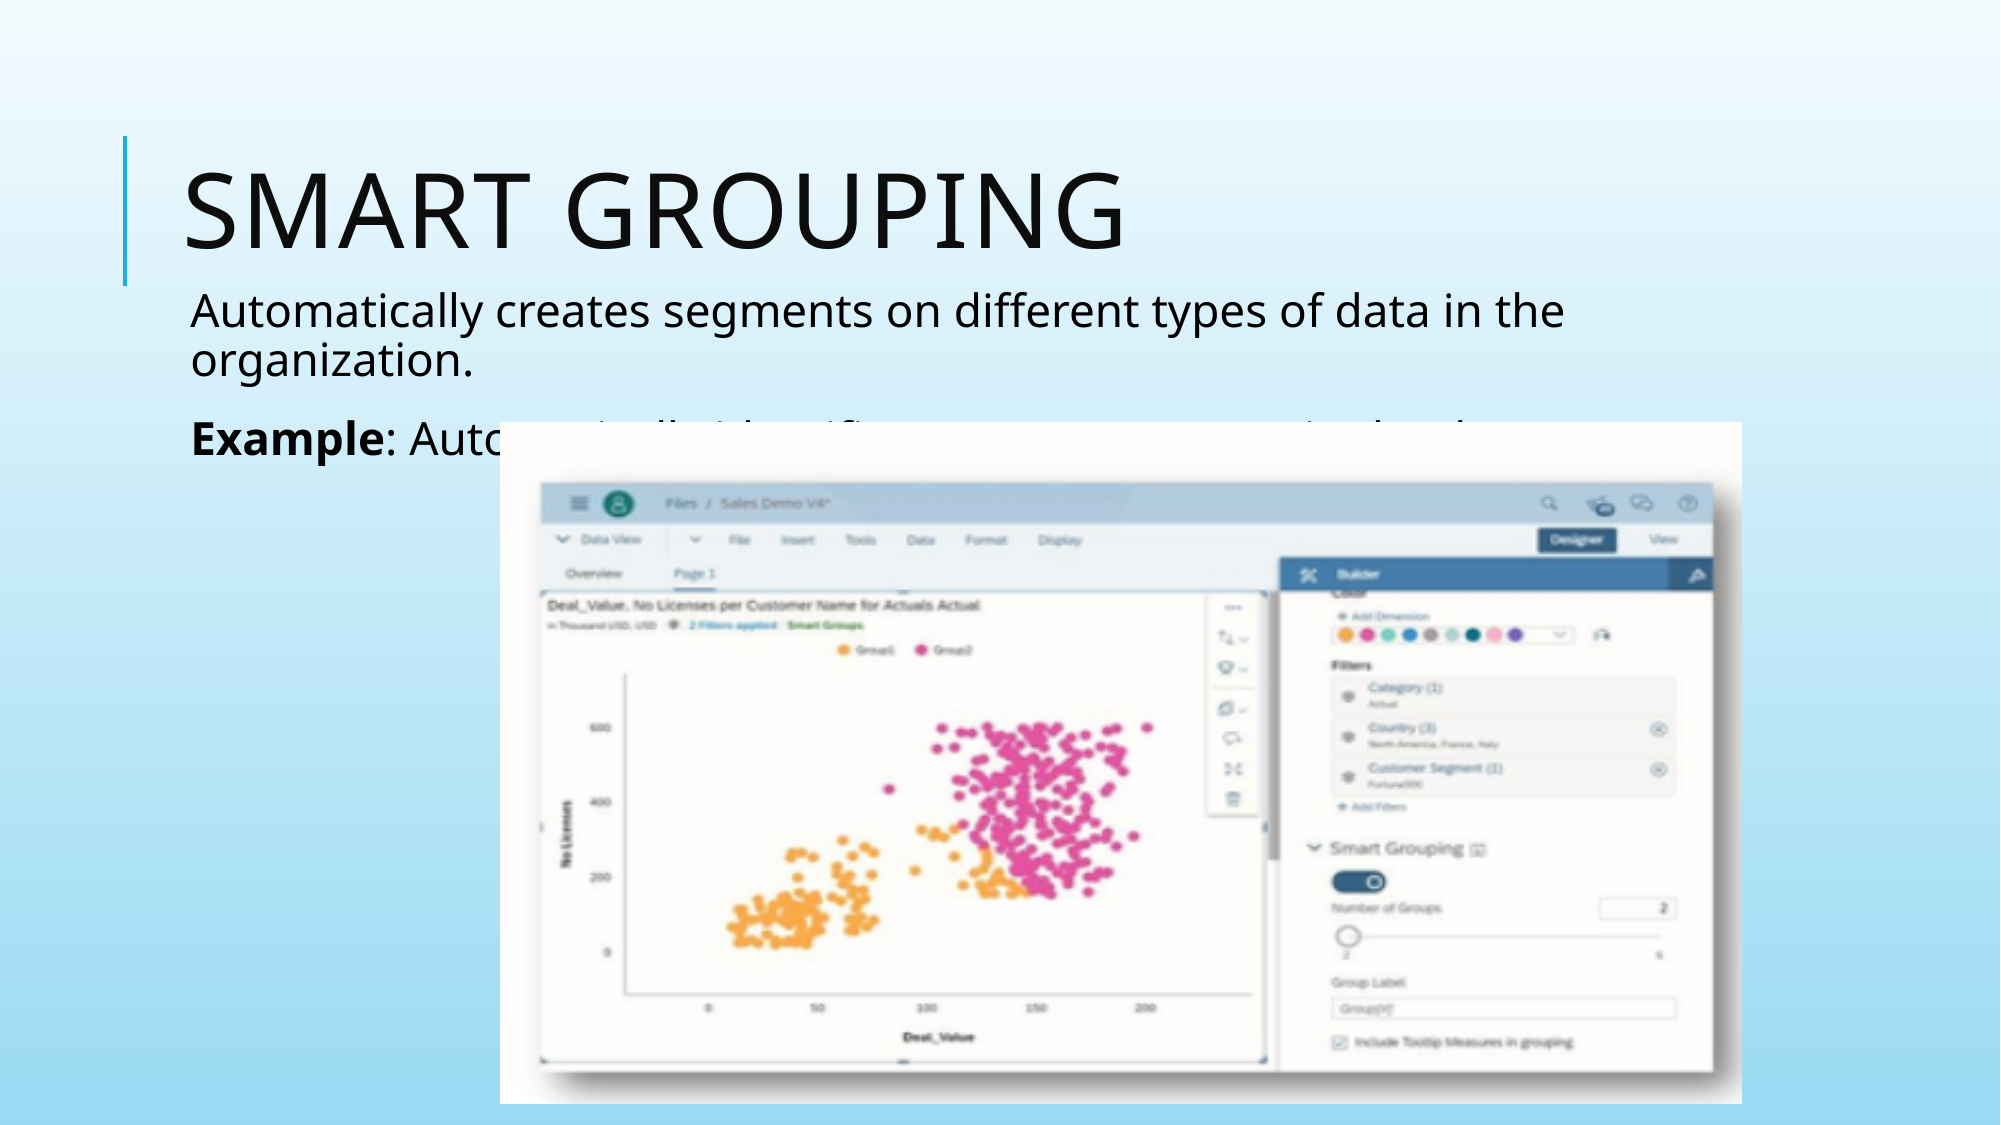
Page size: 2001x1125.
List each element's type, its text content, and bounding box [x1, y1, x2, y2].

list Automatically creates segments on different types of data in the organization. Example: Automatically identifies customer groups in the data. [168, 280, 1763, 941]
picture [499, 421, 1742, 1104]
title Smart grouping [168, 96, 1763, 280]
